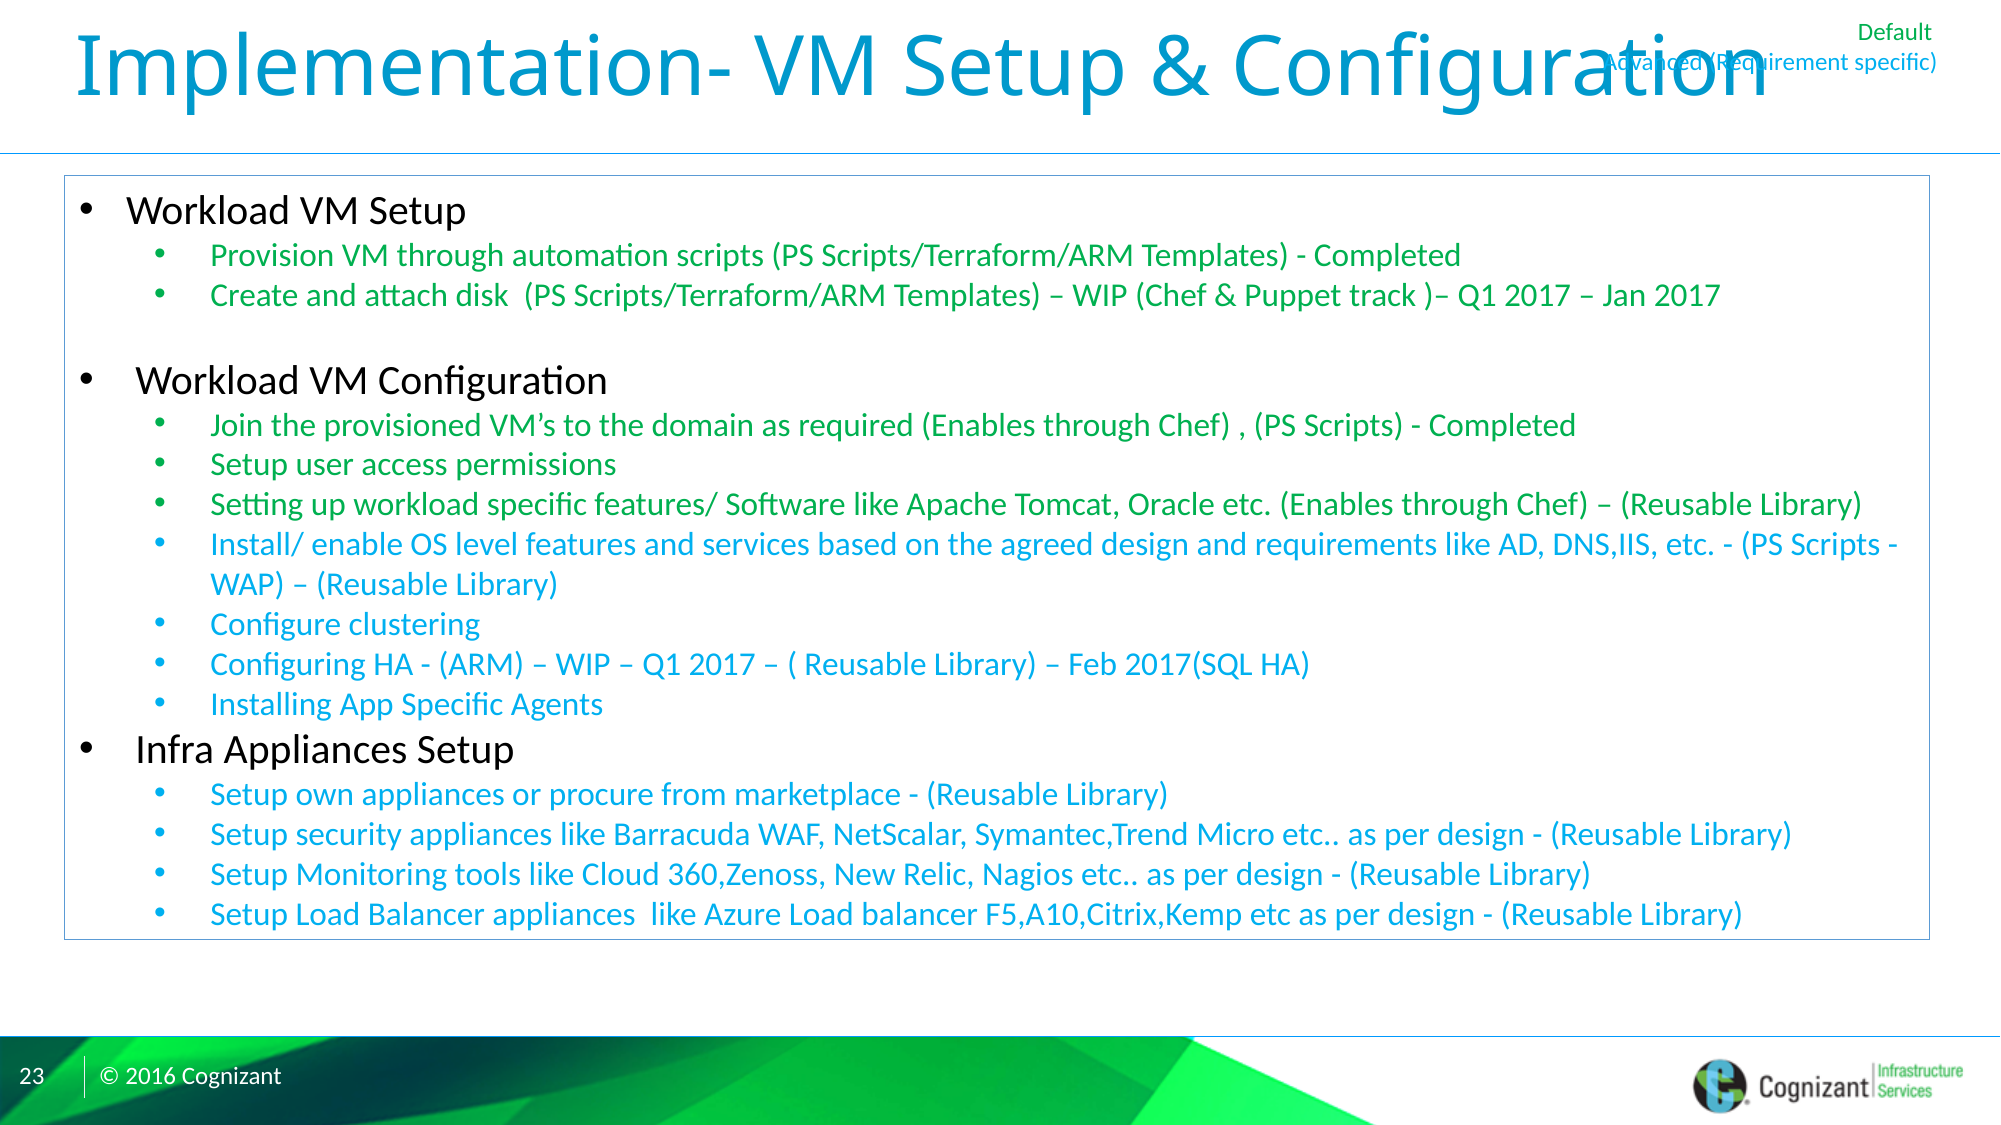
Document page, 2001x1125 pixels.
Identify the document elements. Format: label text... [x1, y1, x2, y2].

title Implementation- VM Setup & Configuration [60, 29, 1859, 107]
text_box Workload VM Setup Provision VM through automation scripts (PS Scripts/Terraform/ARM Templates) - Completed Create and attach disk (PS Scripts/Terraform/ARM Templates) – WIP (Chef & Puppet track )– Q1 2017 – Jan 2017 Workload VM Configuration Join the provisioned VM’s to the domain as required (Enables through Chef) , (PS Scripts) - Completed Setup user access permissions Setting up workload specific features/ Software like Apache Tomcat, Oracle etc. (Enables through Chef) – (Reusable Library) Install/ enable OS level features and services based on the agreed design and requirements like AD, DNS,IIS, etc. - (PS Scripts - WAP) – (Reusable Library) Configure clustering Configuring HA - (ARM) – WIP – Q1 2017 – ( Reusable Library) – Feb 2017(SQL HA) Installing App Specific Agents Infra Appliances Setup Setup own appliances or procure from marketplace - (Reusable Library) Setup security appliances like Barracuda WAF, NetScalar, Symantec,Trend Micro etc.. as per design - (Reusable Library) Setup Monitoring tools like Cloud 360,Zenoss, New Relic, Nagios etc.. as per design - (Reusable Library) Setup Load Balancer appliances like Azure Load balancer F5,A10,Citrix,Kemp etc as per design - (Reusable Library) [64, 175, 1930, 940]
text_box Default Advanced (Requirement specific) [1587, 7, 1953, 83]
picture [0, 1037, 2000, 1125]
